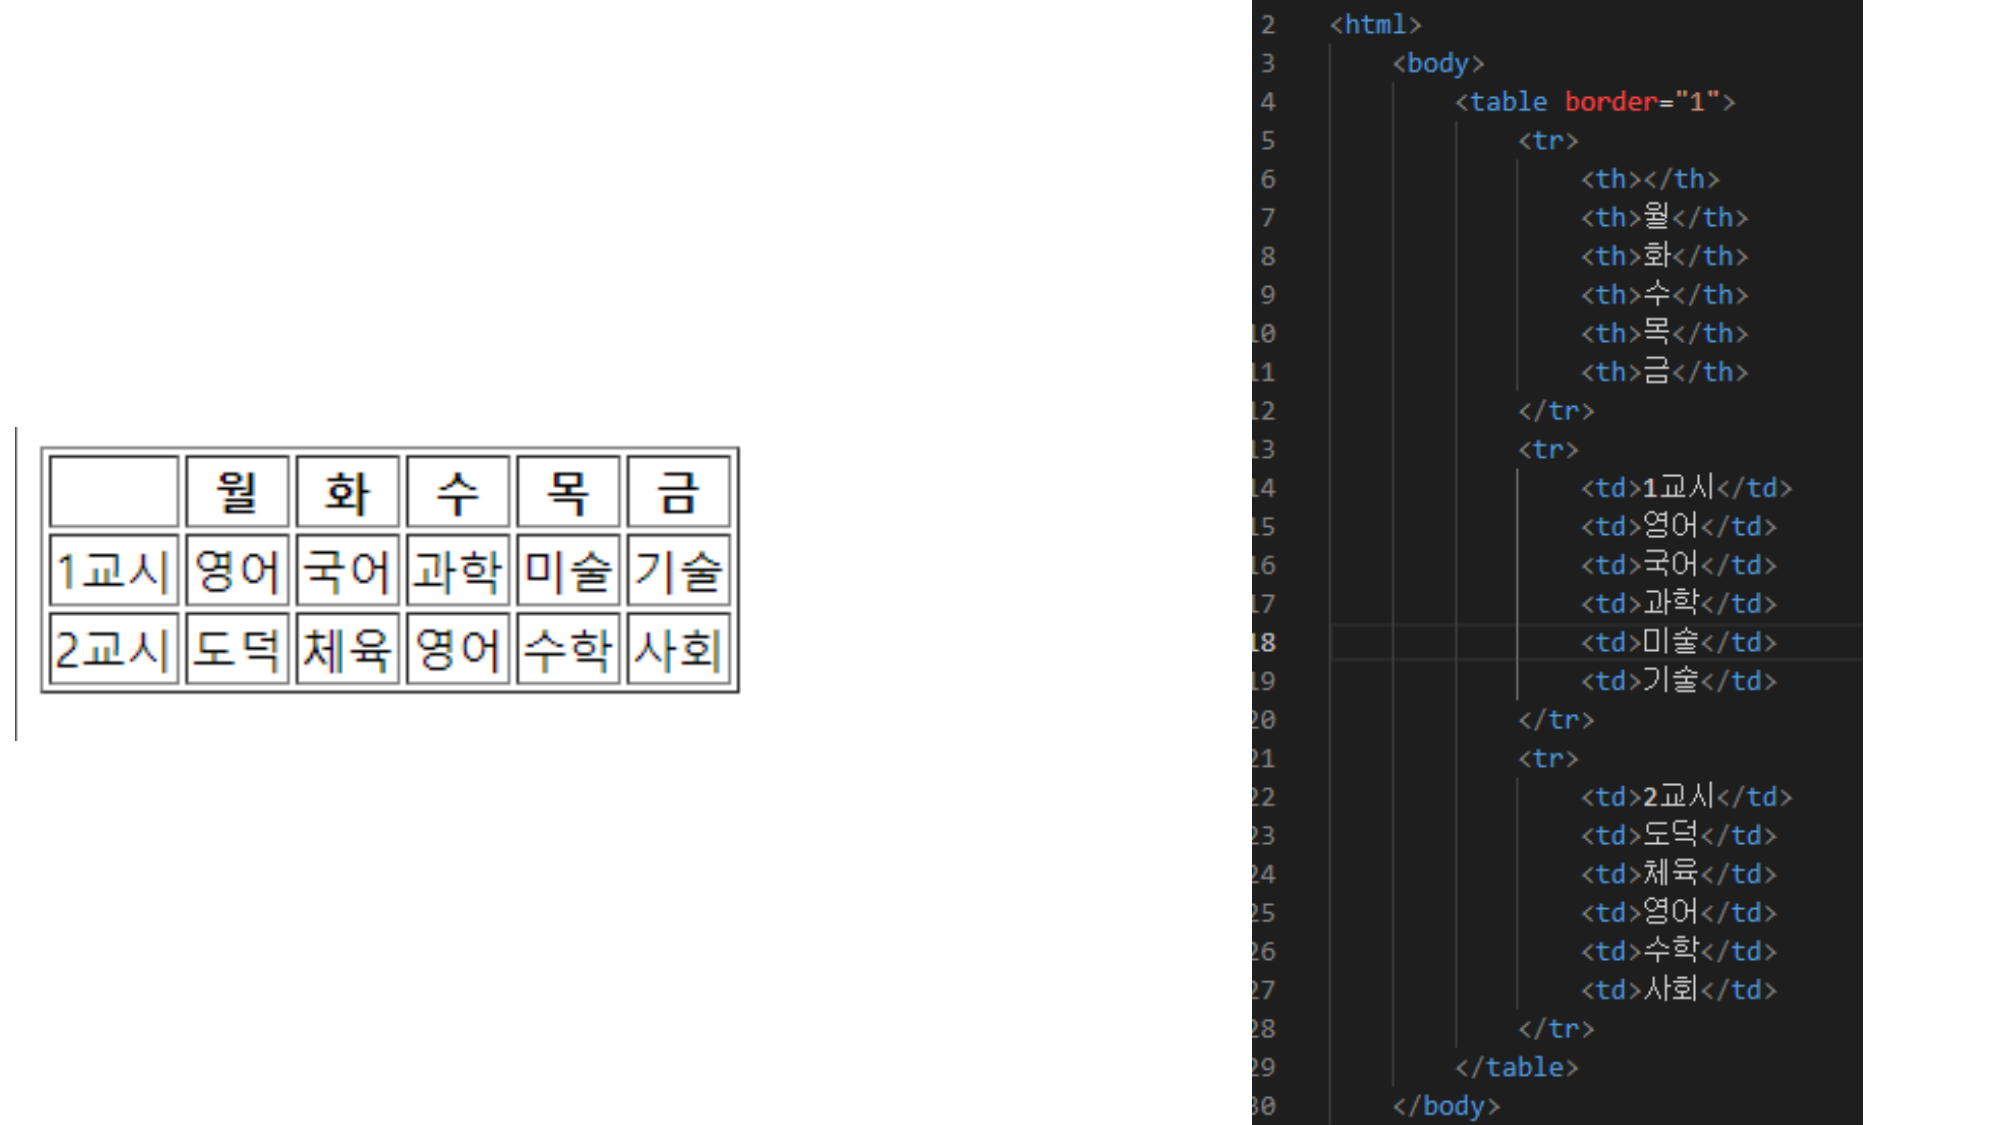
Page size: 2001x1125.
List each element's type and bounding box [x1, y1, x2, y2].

list [15, 427, 765, 741]
list [1252, 0, 1863, 1125]
